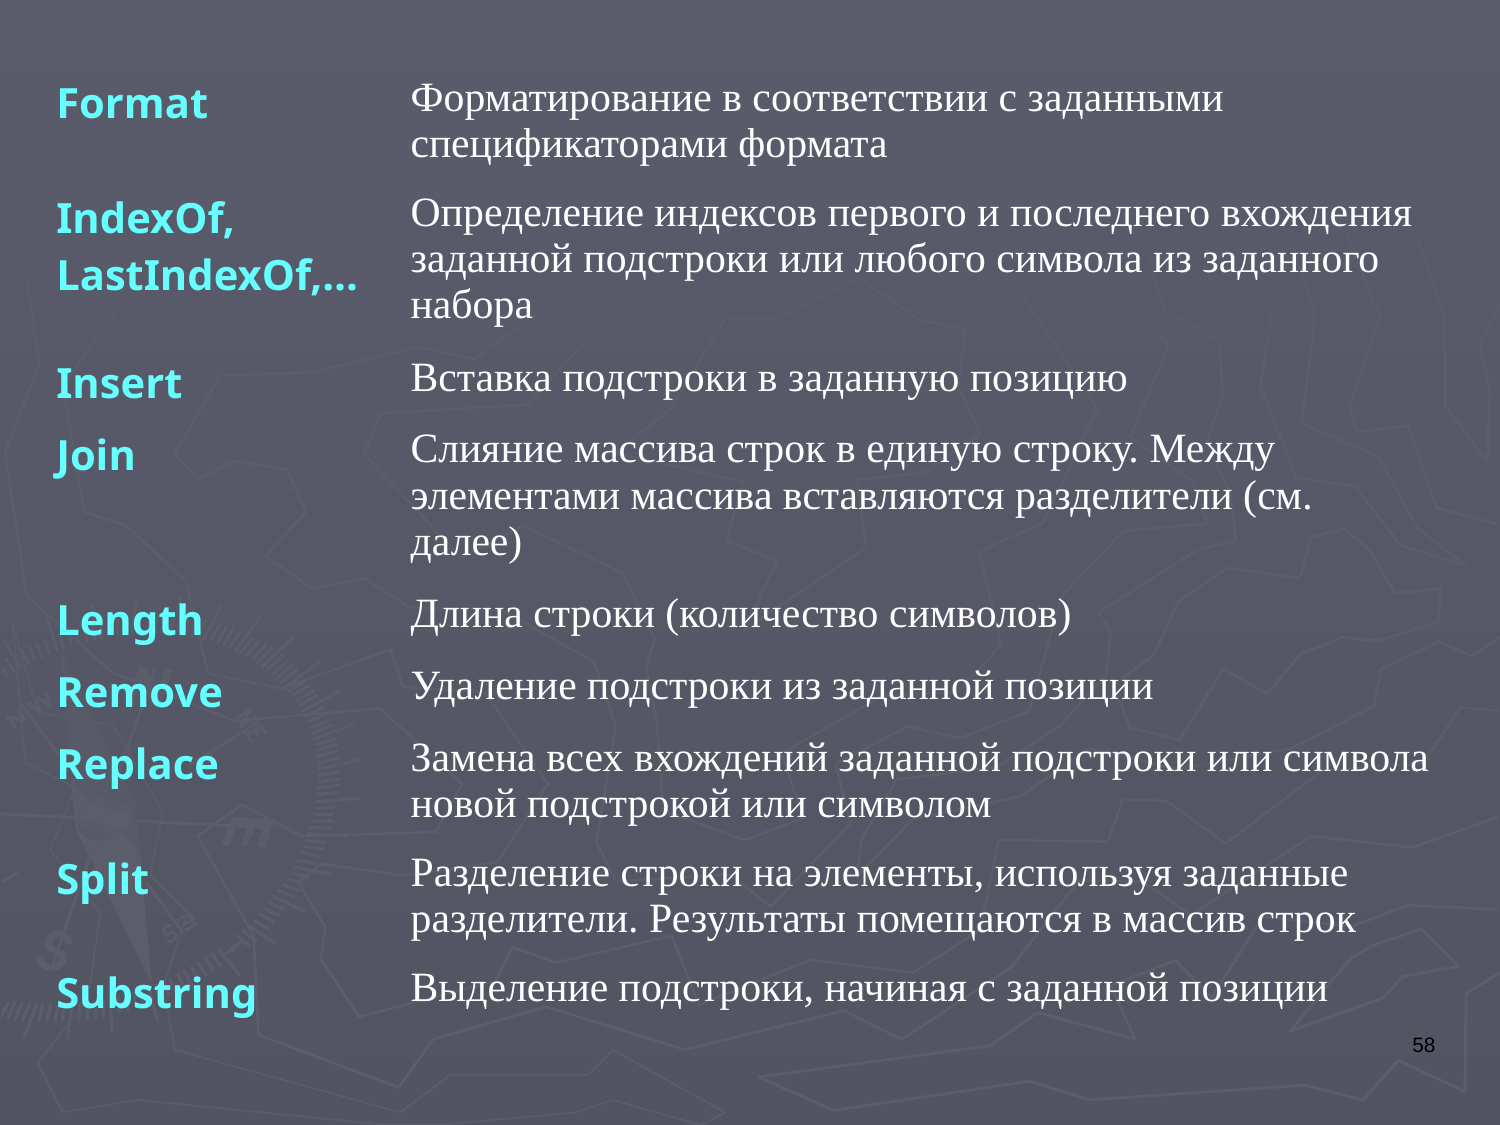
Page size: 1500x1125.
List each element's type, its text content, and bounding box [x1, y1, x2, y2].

table_cell Remove [41, 655, 396, 727]
table_cell Вставка подстроки в заданную позицию [396, 346, 1447, 418]
table_cell Insert [41, 346, 396, 418]
table_cell Join [41, 418, 396, 583]
table_cell Split [41, 842, 396, 957]
table_cell Substring [41, 957, 396, 1029]
table_header Format [41, 66, 396, 181]
table_cell Слияние массива строк в единую строку. Между элементами массива вставляются разделители (см. далее) [396, 418, 1447, 583]
table_cell Разделение строки на элементы, используя заданные разделители. Результаты помещаются в массив строк [396, 842, 1447, 957]
table_header Форматирование в соответствии с заданными спецификаторами формата [396, 66, 1447, 181]
table_cell Выделение подстроки, начиная с заданной позиции [396, 957, 1447, 1029]
table_cell Length [41, 583, 396, 655]
table_cell Определение индексов первого и последнего вхождения заданной подстроки или любого символа из заданного набора [396, 181, 1447, 346]
text_box 58 [1074, 1024, 1451, 1103]
table_cell Replace [41, 727, 396, 842]
table_cell Длина строки (количество символов) [396, 583, 1447, 655]
table_cell IndexOf, LastIndexOf,… [41, 181, 396, 346]
table_cell Замена всех вхождений заданной подстроки или символа новой подстрокой или символом [396, 727, 1447, 842]
table_cell Удаление подстроки из заданной позиции [396, 655, 1447, 727]
